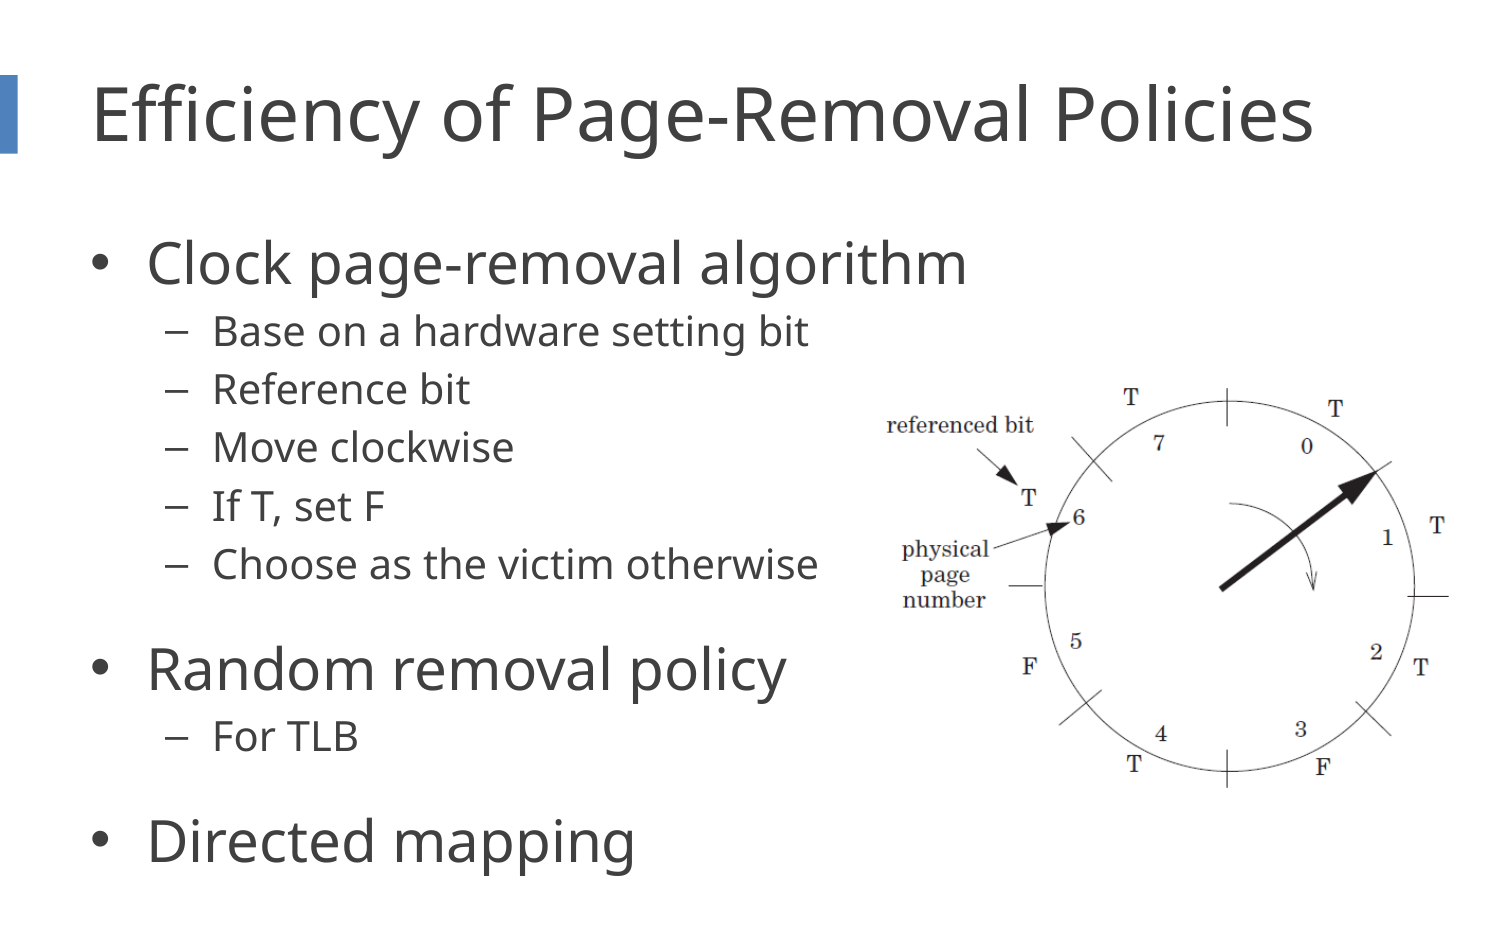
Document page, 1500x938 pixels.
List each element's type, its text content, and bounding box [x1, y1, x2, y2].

picture [867, 385, 1454, 791]
title Efficiency of Page-Removal Policies [75, 37, 1425, 186]
list Clock page-removal algorithm Base on a hardware setting bit Reference bit Move clockwise If T, set F Choose as the victim otherwise Random removal policy For TLB Directed mapping [75, 218, 1425, 838]
